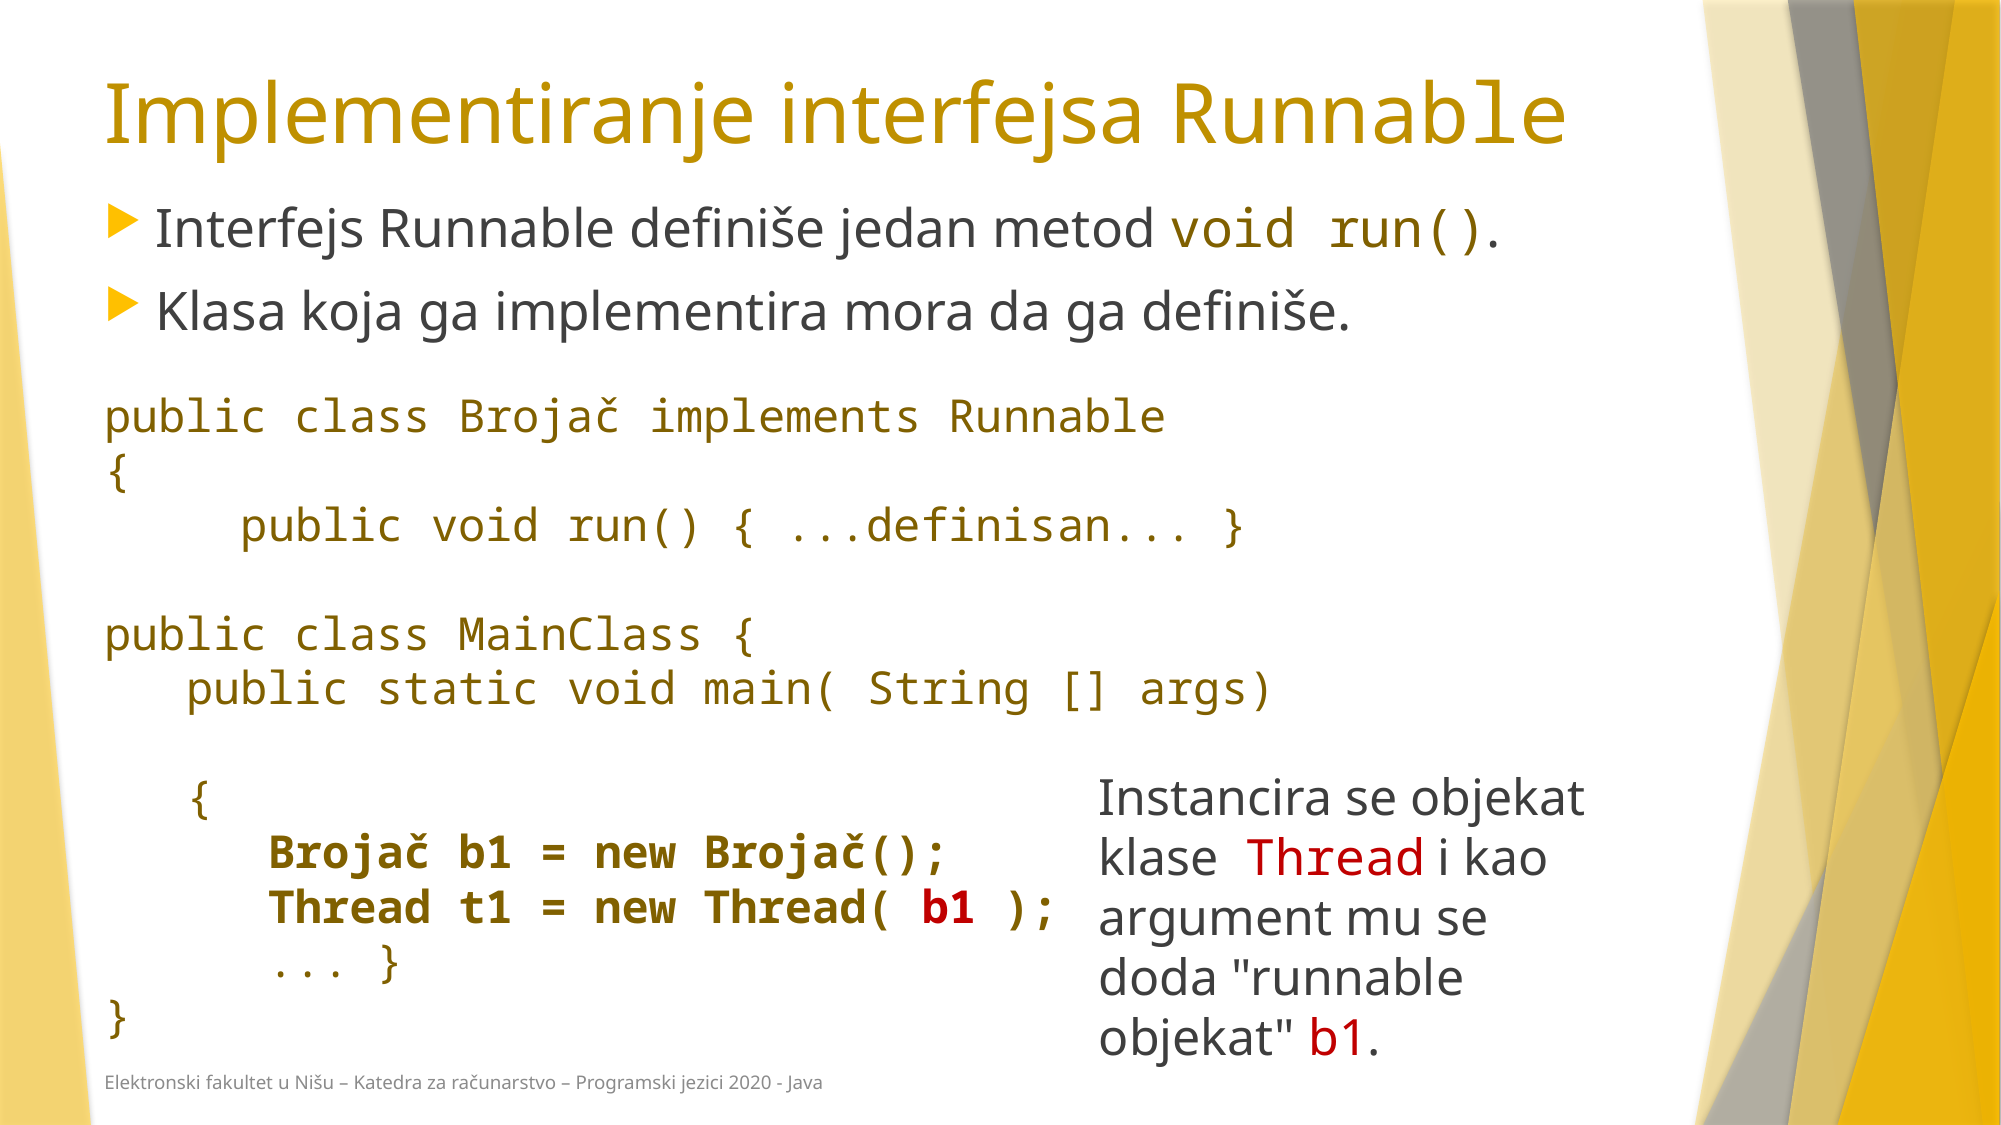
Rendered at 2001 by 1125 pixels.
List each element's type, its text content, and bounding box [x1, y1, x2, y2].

text_box Instancira se objekat klase Thread i kao argument mu se doda "runnable objekat" b1. [1084, 757, 1624, 1073]
footer Elektronski fakultet u Nišu – Katedra za računarstvo – Programski jezici 2020 - Java [89, 1053, 1145, 1114]
list Interfejs Runnable definiše jedan metod void run(). Klasa koja ga implementira mora da ga definiše. public class Brojač implements Runnable { public void run() { ...definisan... } public class MainClass { public static void main( String [] args) { Brojač b1 = new Brojač(); Thread t1 = new Thread( b1 ); ... } } [89, 187, 1736, 1054]
title Implementiranje interfejsa Runnable [89, 52, 1736, 159]
